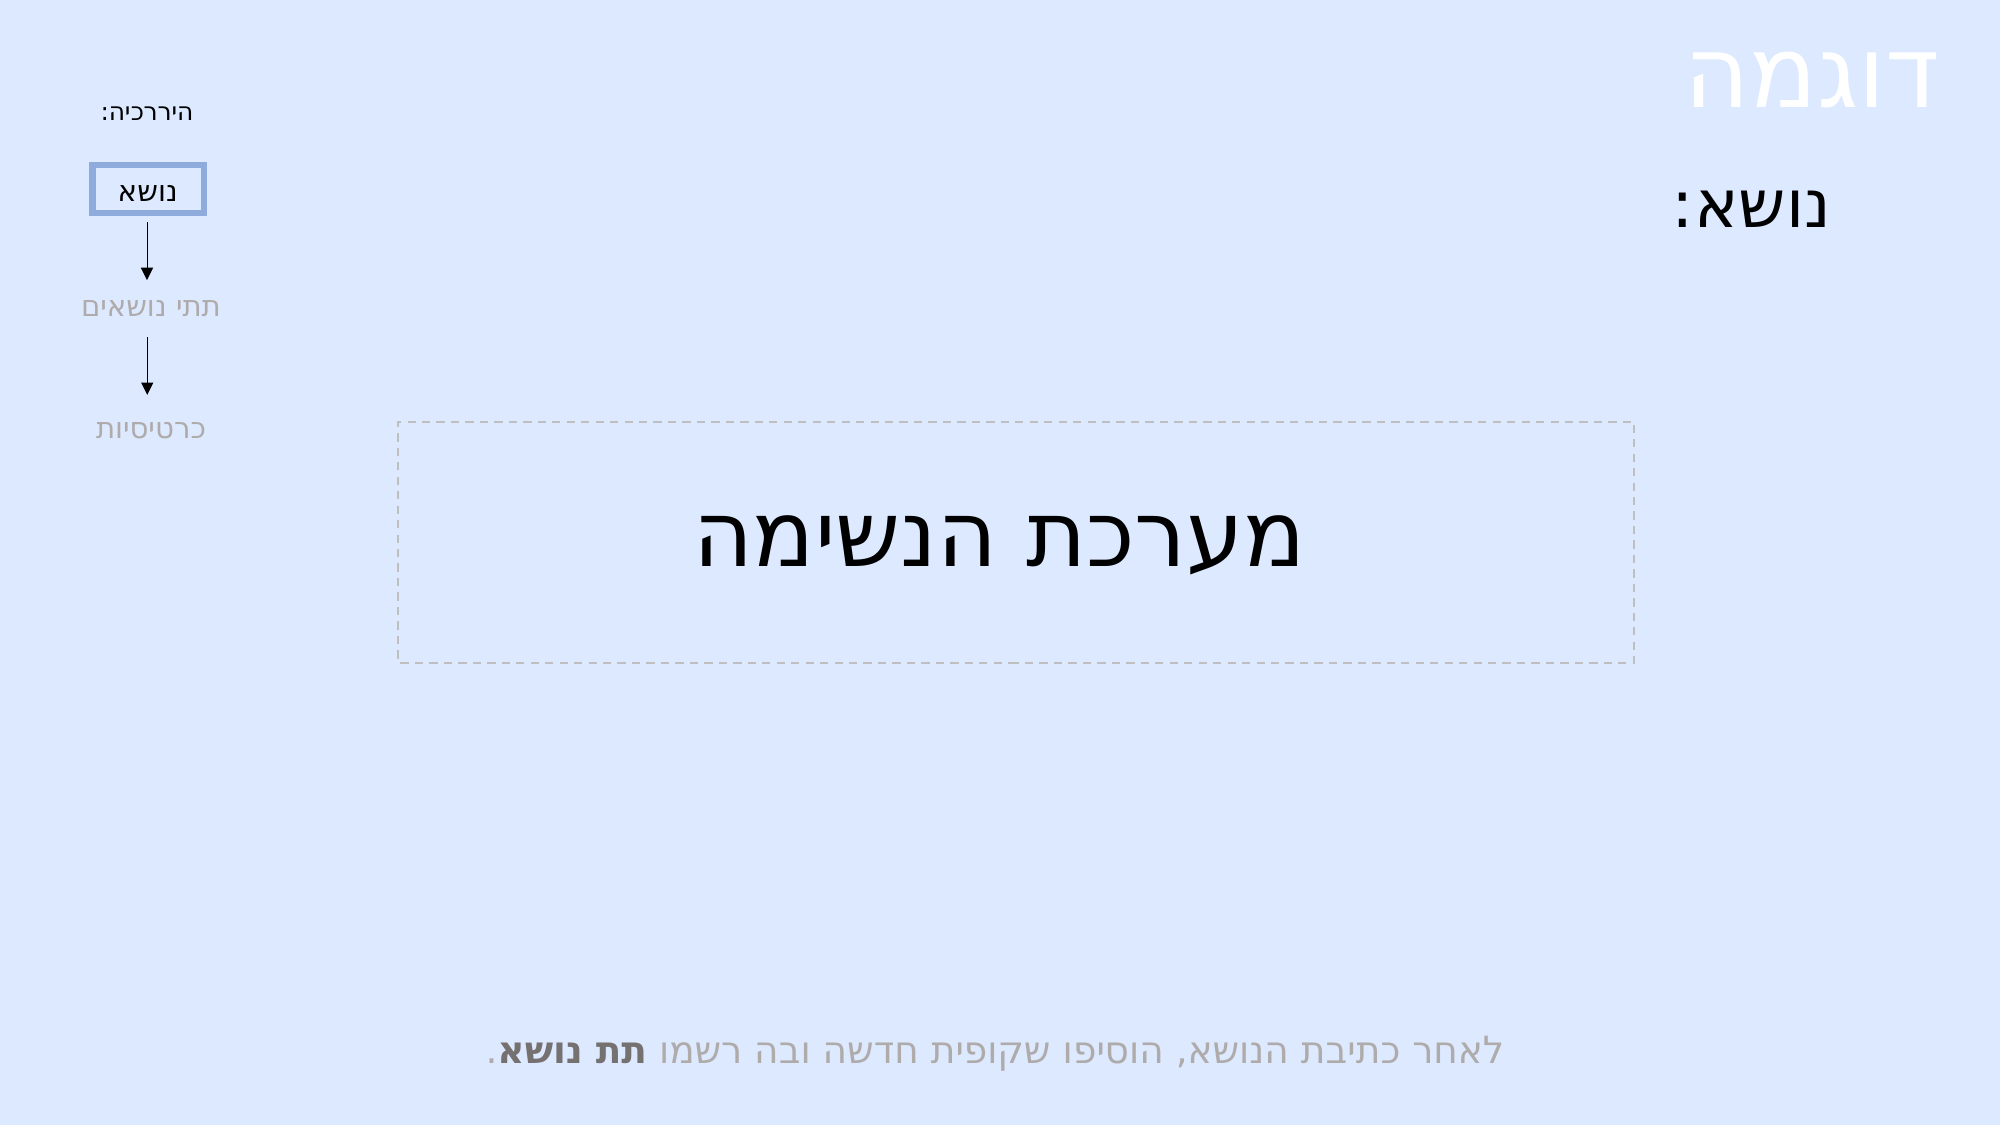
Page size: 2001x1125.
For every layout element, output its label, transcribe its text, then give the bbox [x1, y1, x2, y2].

text_box [397, 421, 1635, 664]
text_box דוגמה [1669, 0, 1956, 135]
title מערכת הנשימה [282, 415, 1718, 658]
